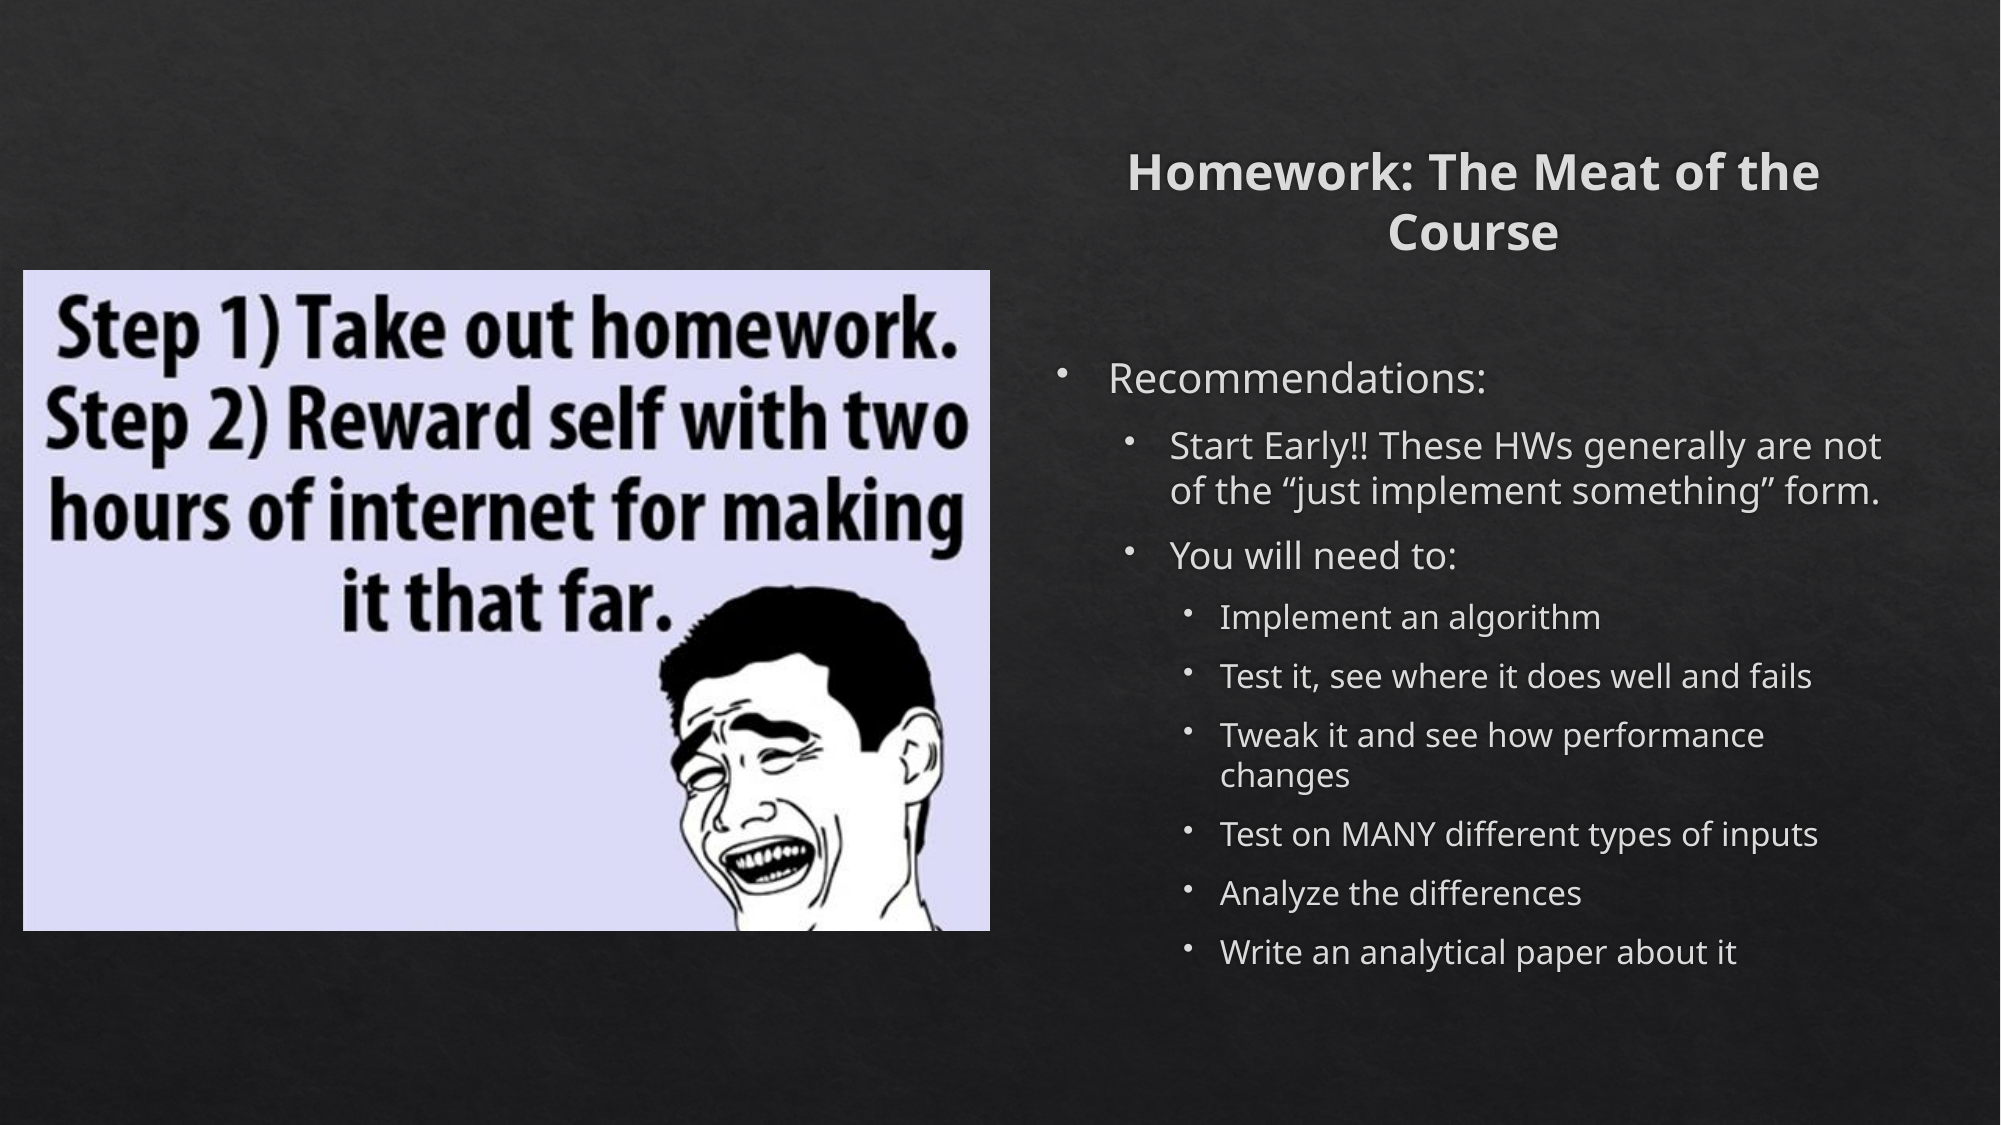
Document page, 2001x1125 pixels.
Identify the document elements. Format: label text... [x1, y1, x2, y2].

picture [14, 270, 991, 931]
list Homework: The Meat of the Course Recommendations: Start Early!! These HWs generally are not of the “just implement something” form. You will need to: Implement an algorithm Test it, see where it does well and fails Tweak it and see how performance changes Test on MANY different types of inputs Analyze the differences Write an analytical paper about it [1036, 132, 1906, 1064]
